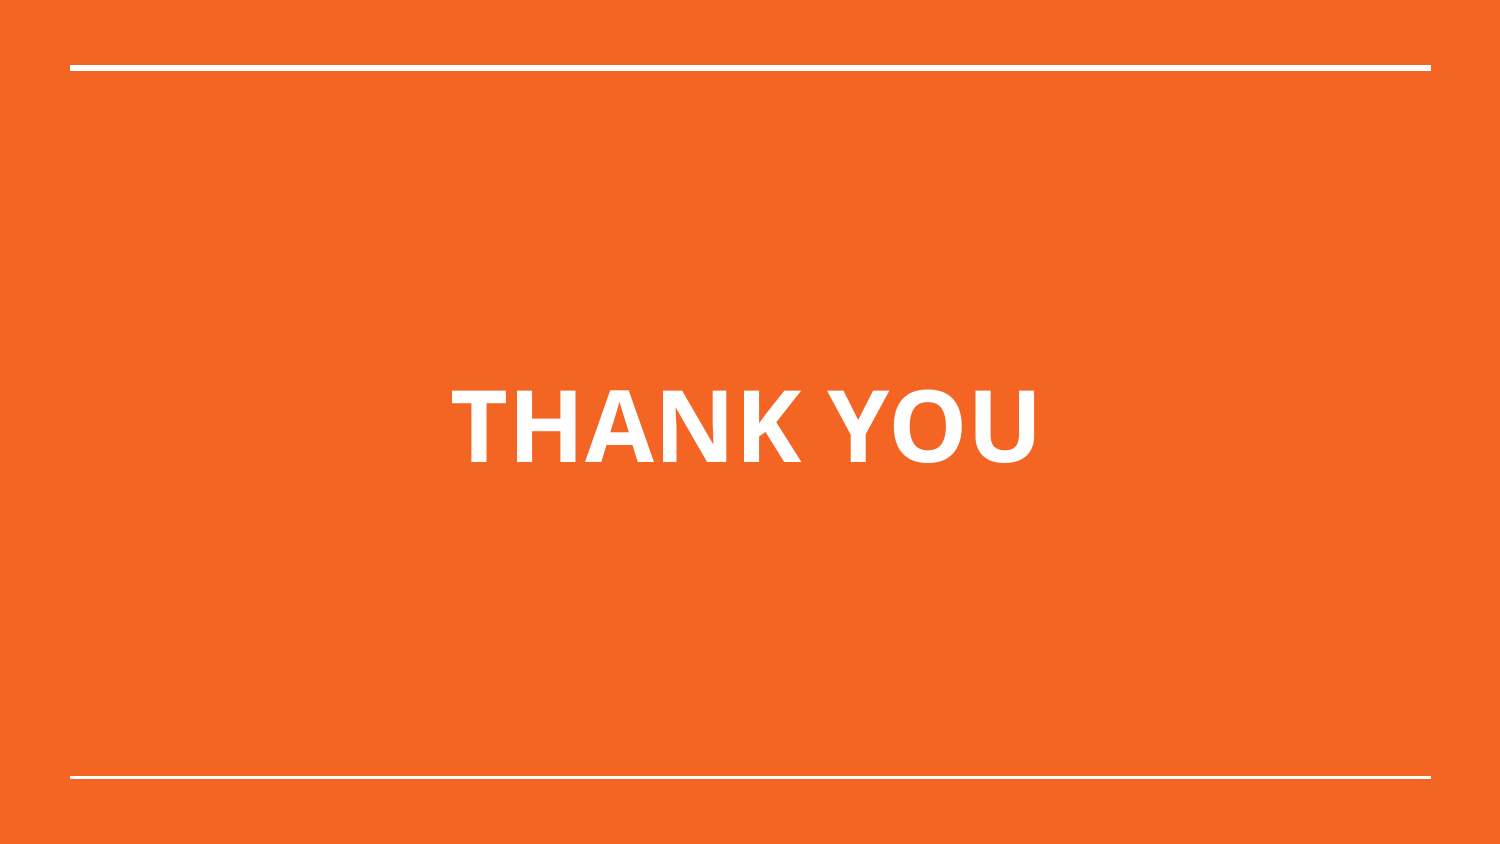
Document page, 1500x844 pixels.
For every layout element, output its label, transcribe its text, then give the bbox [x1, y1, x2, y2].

title THANK YOU [66, 296, 1428, 550]
